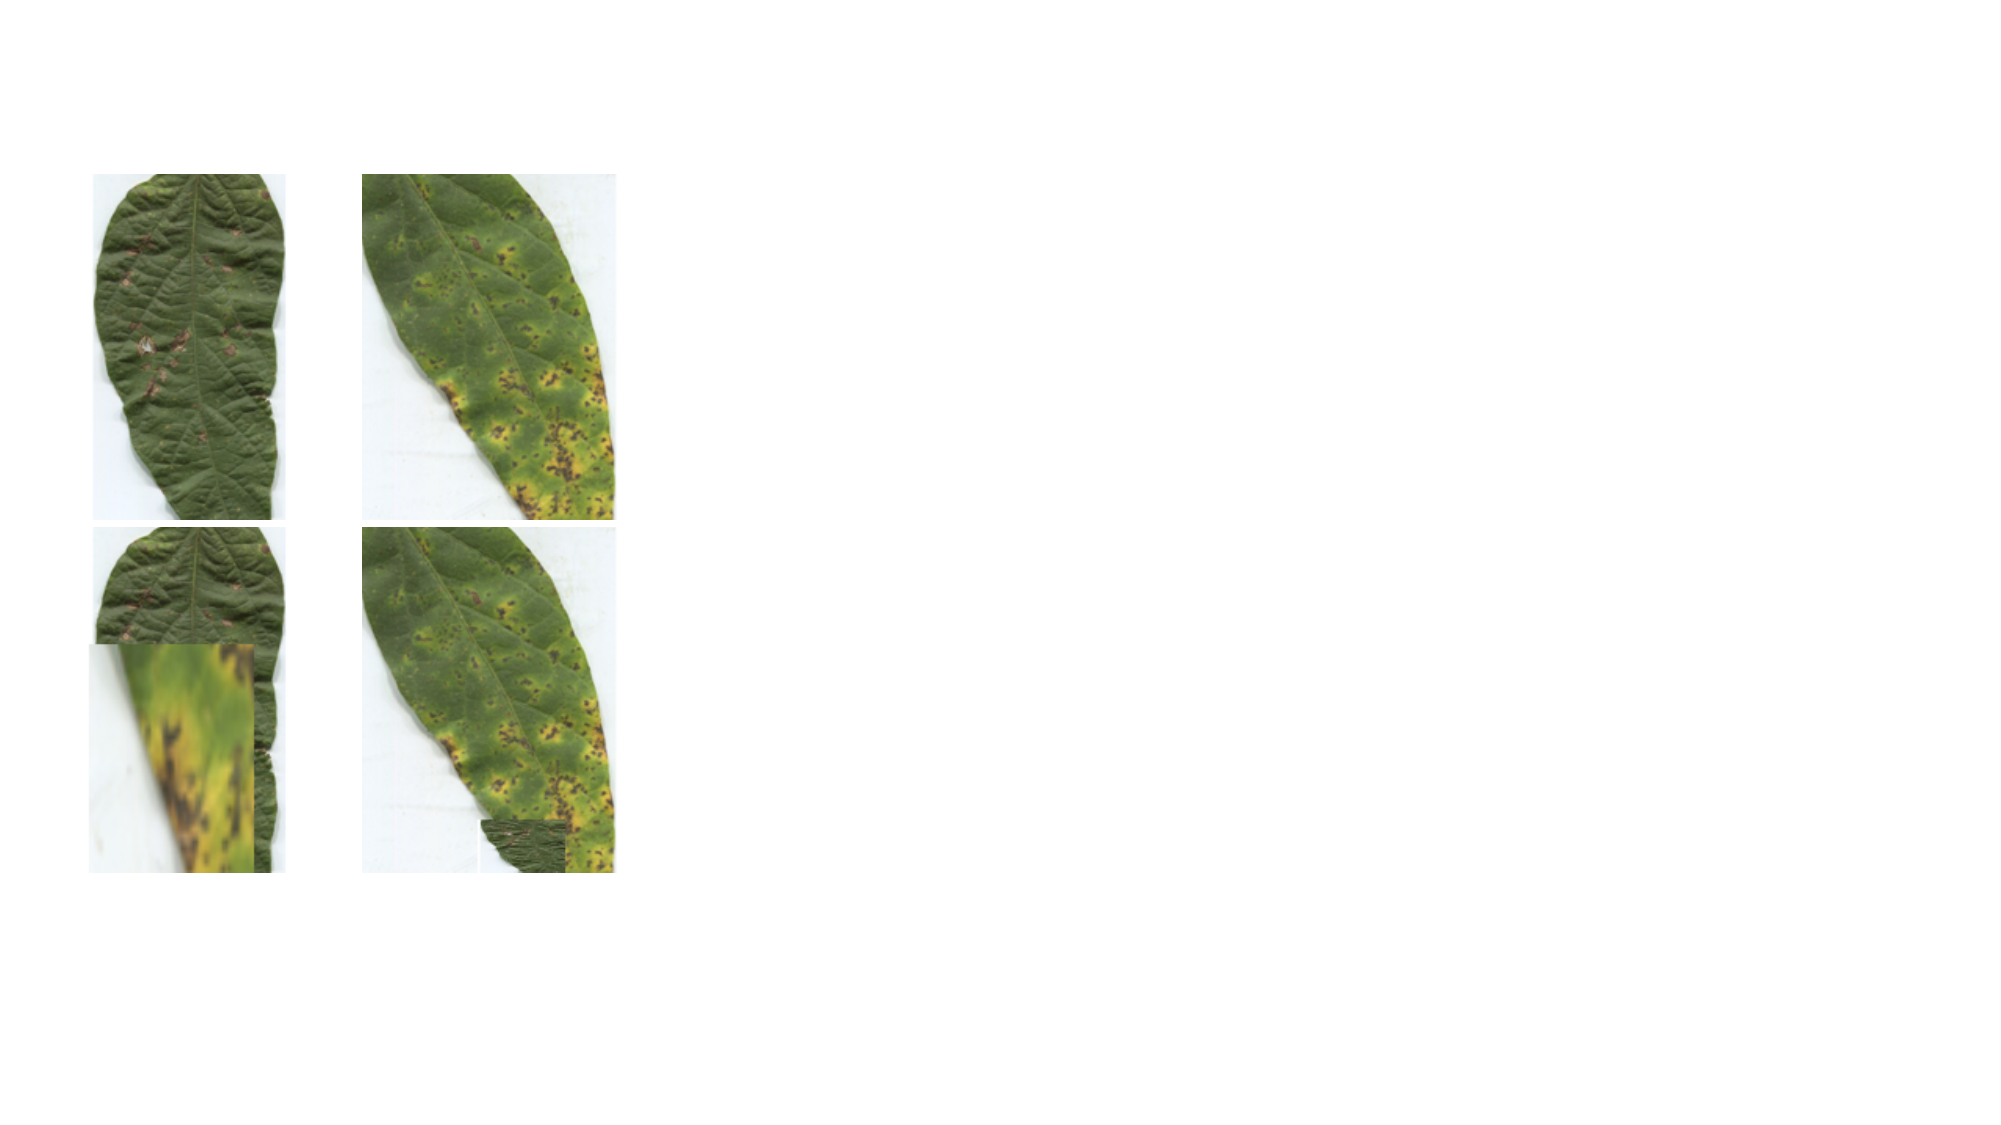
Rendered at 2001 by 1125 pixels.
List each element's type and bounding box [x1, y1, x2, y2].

picture [9, 527, 355, 873]
picture [9, 174, 355, 520]
picture [362, 527, 708, 873]
picture [362, 174, 708, 520]
